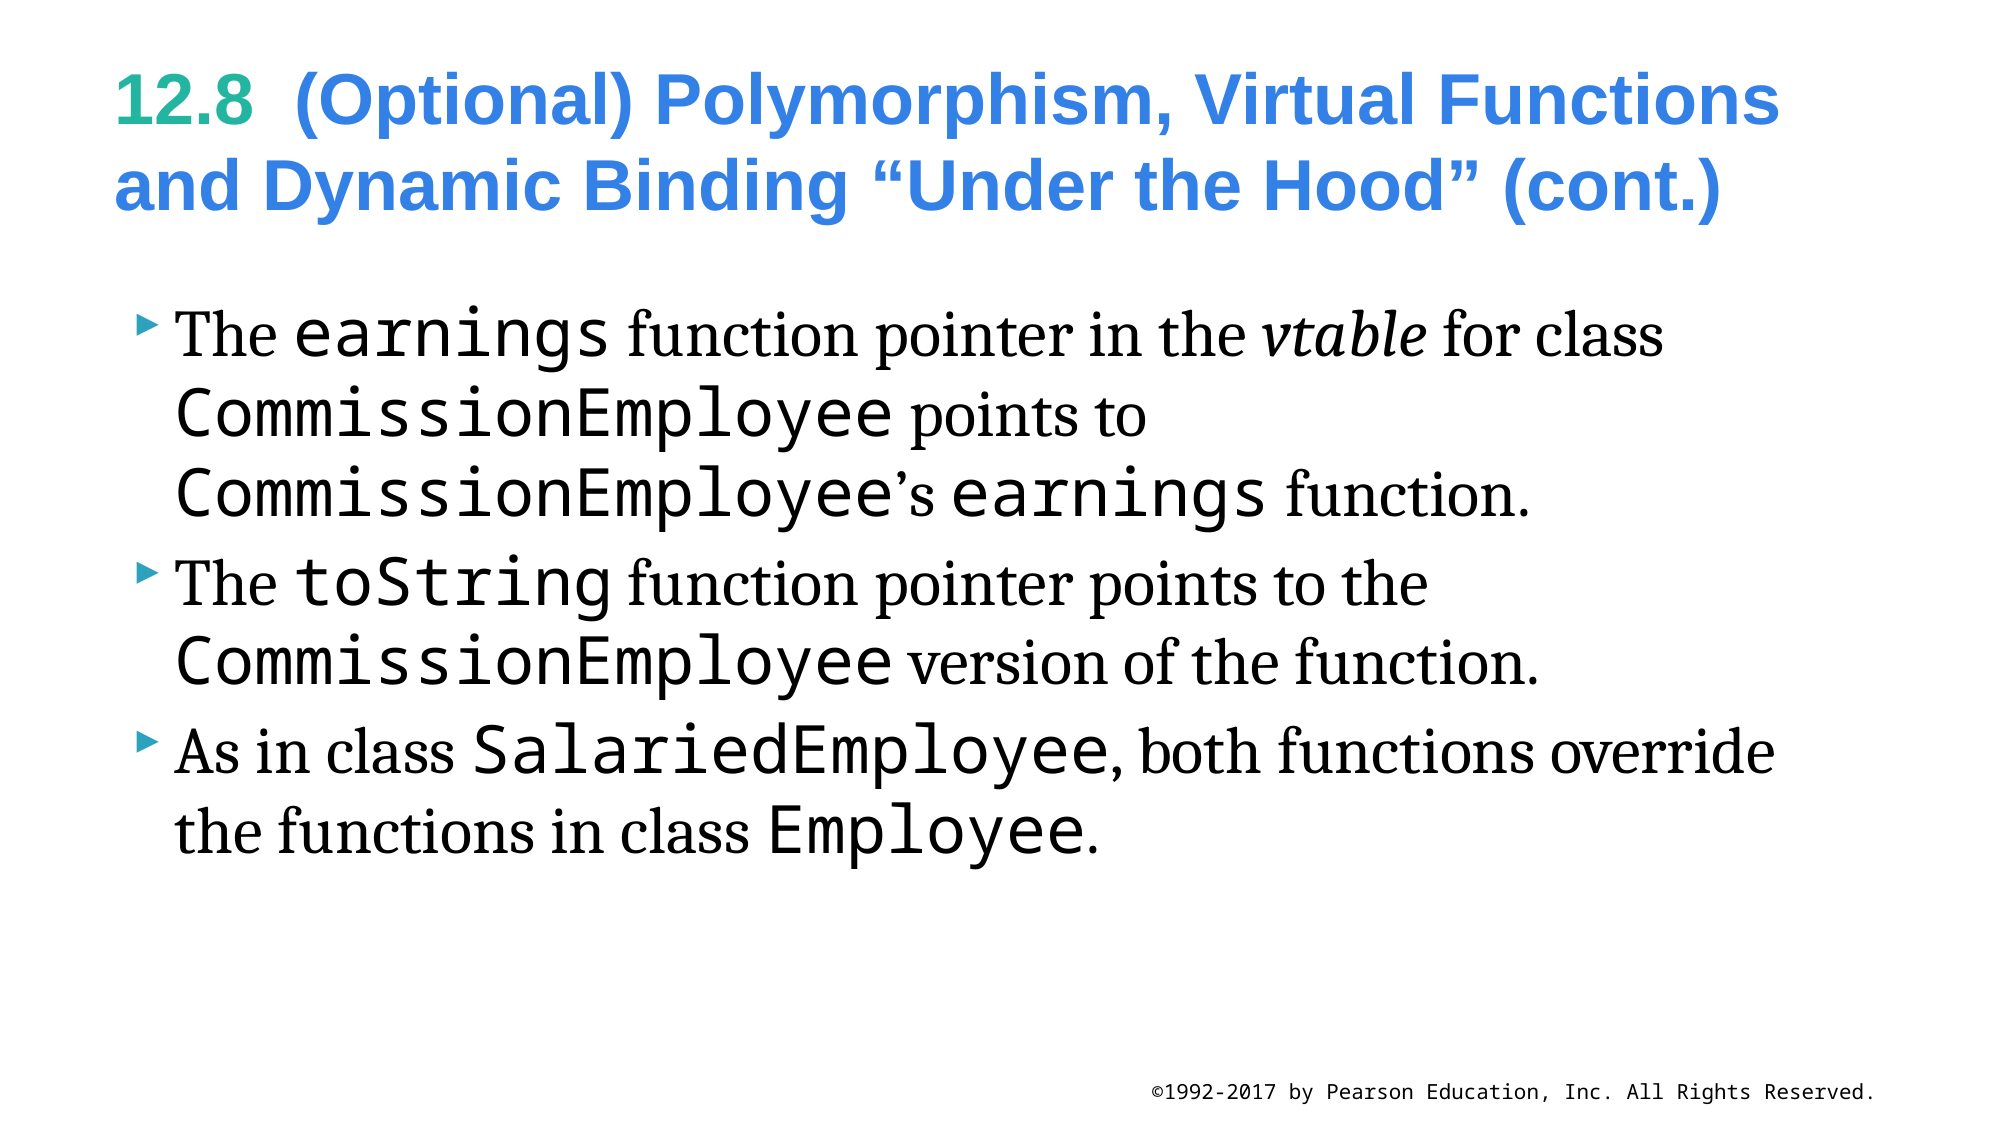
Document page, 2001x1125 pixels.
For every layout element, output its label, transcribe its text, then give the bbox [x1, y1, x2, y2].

footer ©1992-2017 by Pearson Education, Inc. All Rights Reserved. [866, 1051, 1892, 1112]
list The earnings function pointer in the vtable for class CommissionEmployee points to CommissionEmployee’s earnings function. The toString function pointer points to the CommissionEmployee version of the function. As in class SalariedEmployee, both functions override the functions in class Employee. [99, 282, 1892, 1025]
title 12.8 (Optional) Polymorphism, Virtual Functions and Dynamic Binding “Under the Hood” (cont.) [99, 45, 1900, 233]
